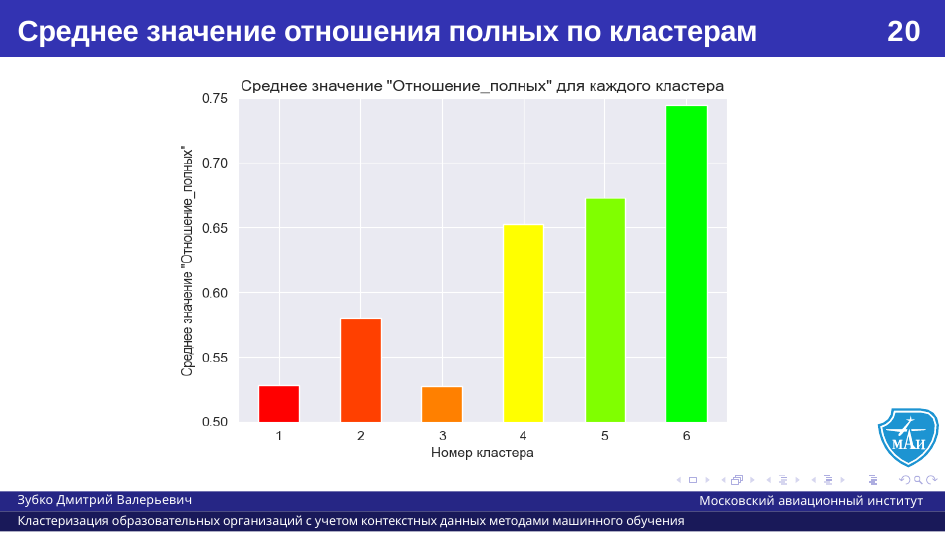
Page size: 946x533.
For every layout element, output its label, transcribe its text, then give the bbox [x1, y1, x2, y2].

text_box 20 [885, 9, 930, 48]
title Среднее значение отношения полных по кластерам [15, 9, 842, 102]
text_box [0, 491, 946, 532]
picture [172, 71, 736, 468]
